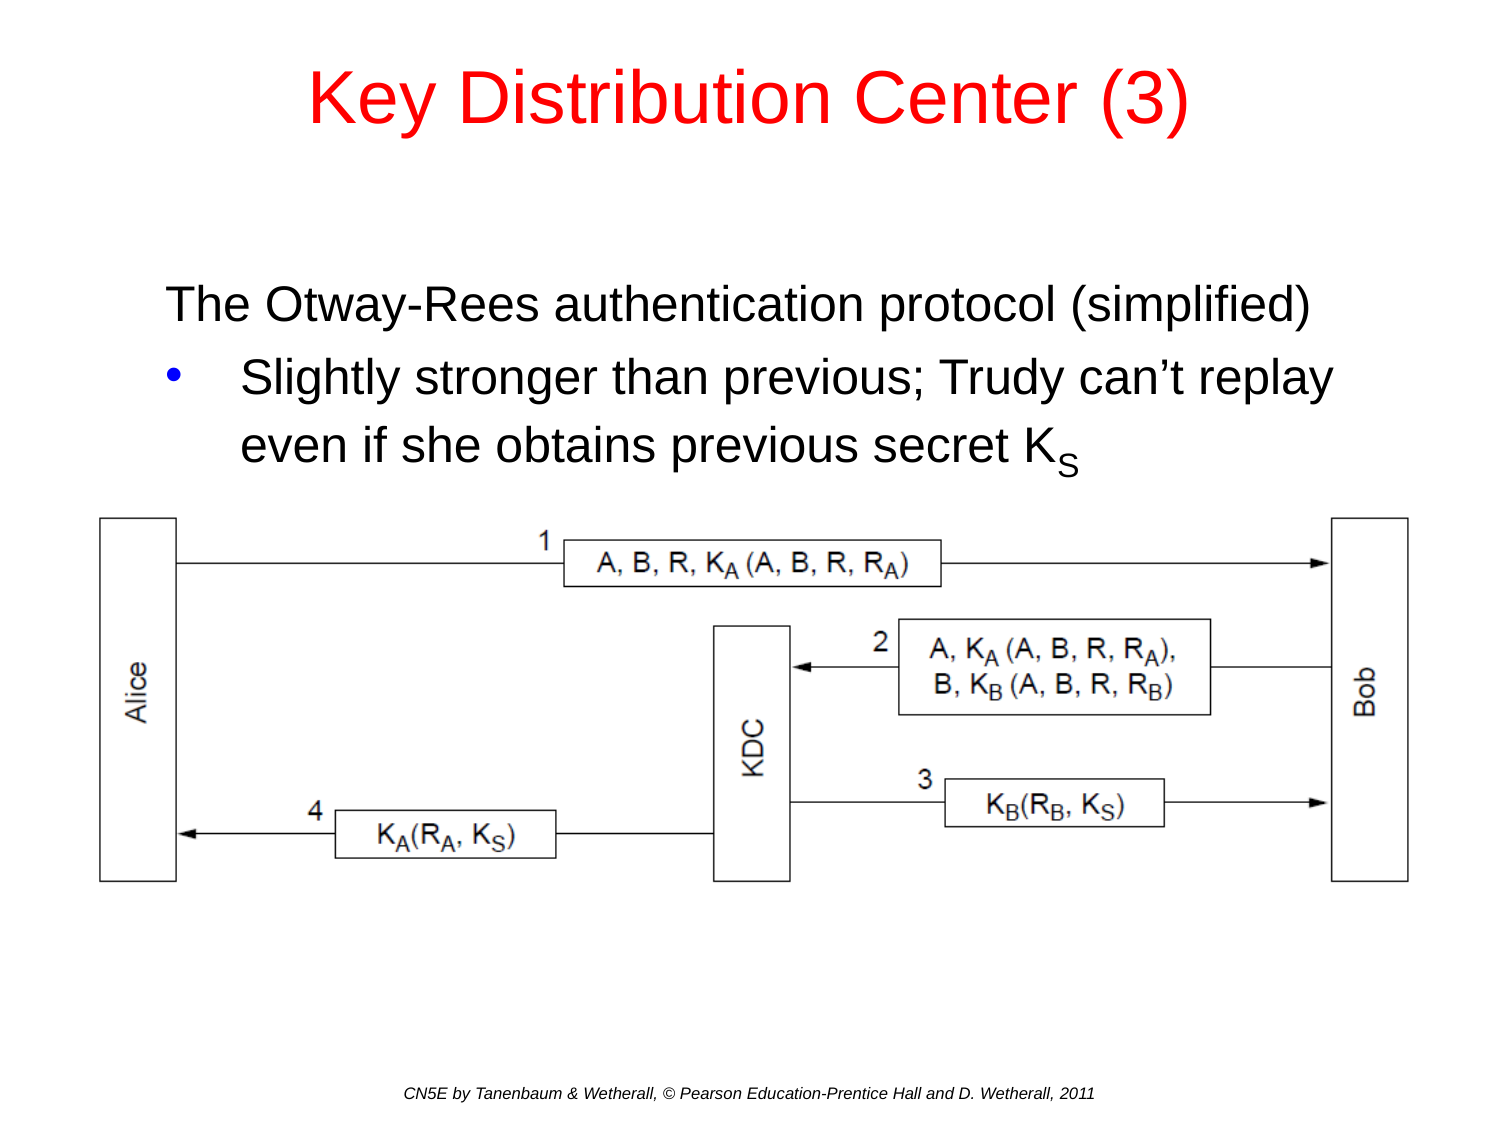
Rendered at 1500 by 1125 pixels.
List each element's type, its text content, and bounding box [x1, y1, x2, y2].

footer CN5E by Tanenbaum & Wetherall, © Pearson Education-Prentice Hall and D. Wetherall, 2011 [0, 1074, 1500, 1125]
list The Otway-Rees authentication protocol (simplified) Slightly stronger than previous; Trudy can’t replay even if she obtains previous secret KS [149, 263, 1429, 1020]
picture [79, 500, 1421, 904]
title Key Distribution Center (3) [0, 0, 1500, 188]
